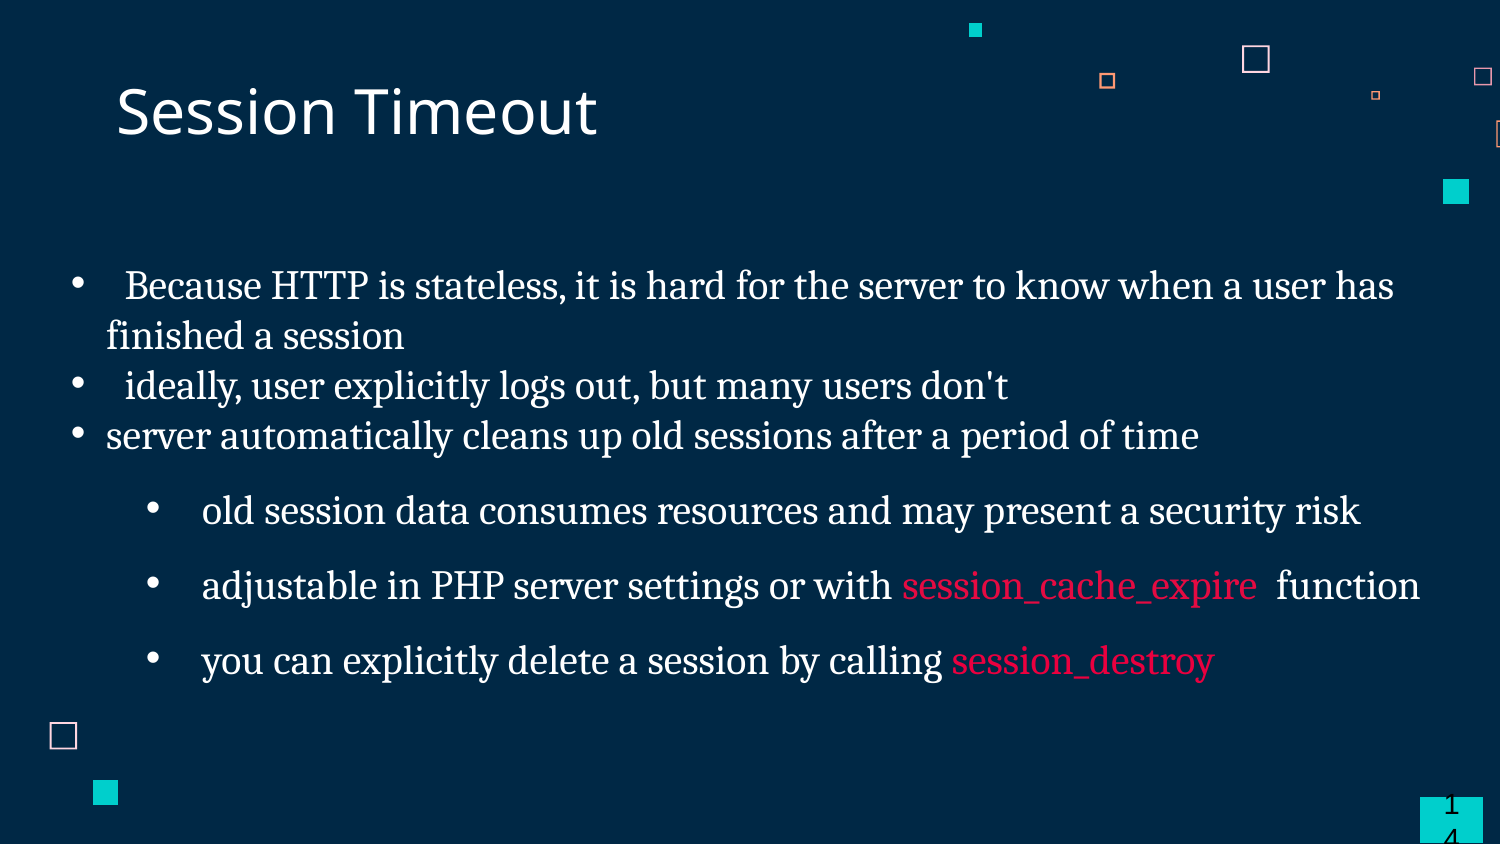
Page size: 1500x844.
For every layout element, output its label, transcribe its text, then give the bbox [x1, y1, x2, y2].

text_box 14 [1420, 797, 1483, 843]
text_box Because HTTP is stateless, it is hard for the server to know when a user has finished a session ideally, user explicitly logs out, but many users don't server automatically cleans up old sessions after a period of time old session data consumes resources and may present a security risk adjustable in PHP server settings or with session_cache_expire function you can explicitly delete a session by calling session_destroy [57, 257, 1452, 703]
title Session Timeout [101, 67, 878, 163]
